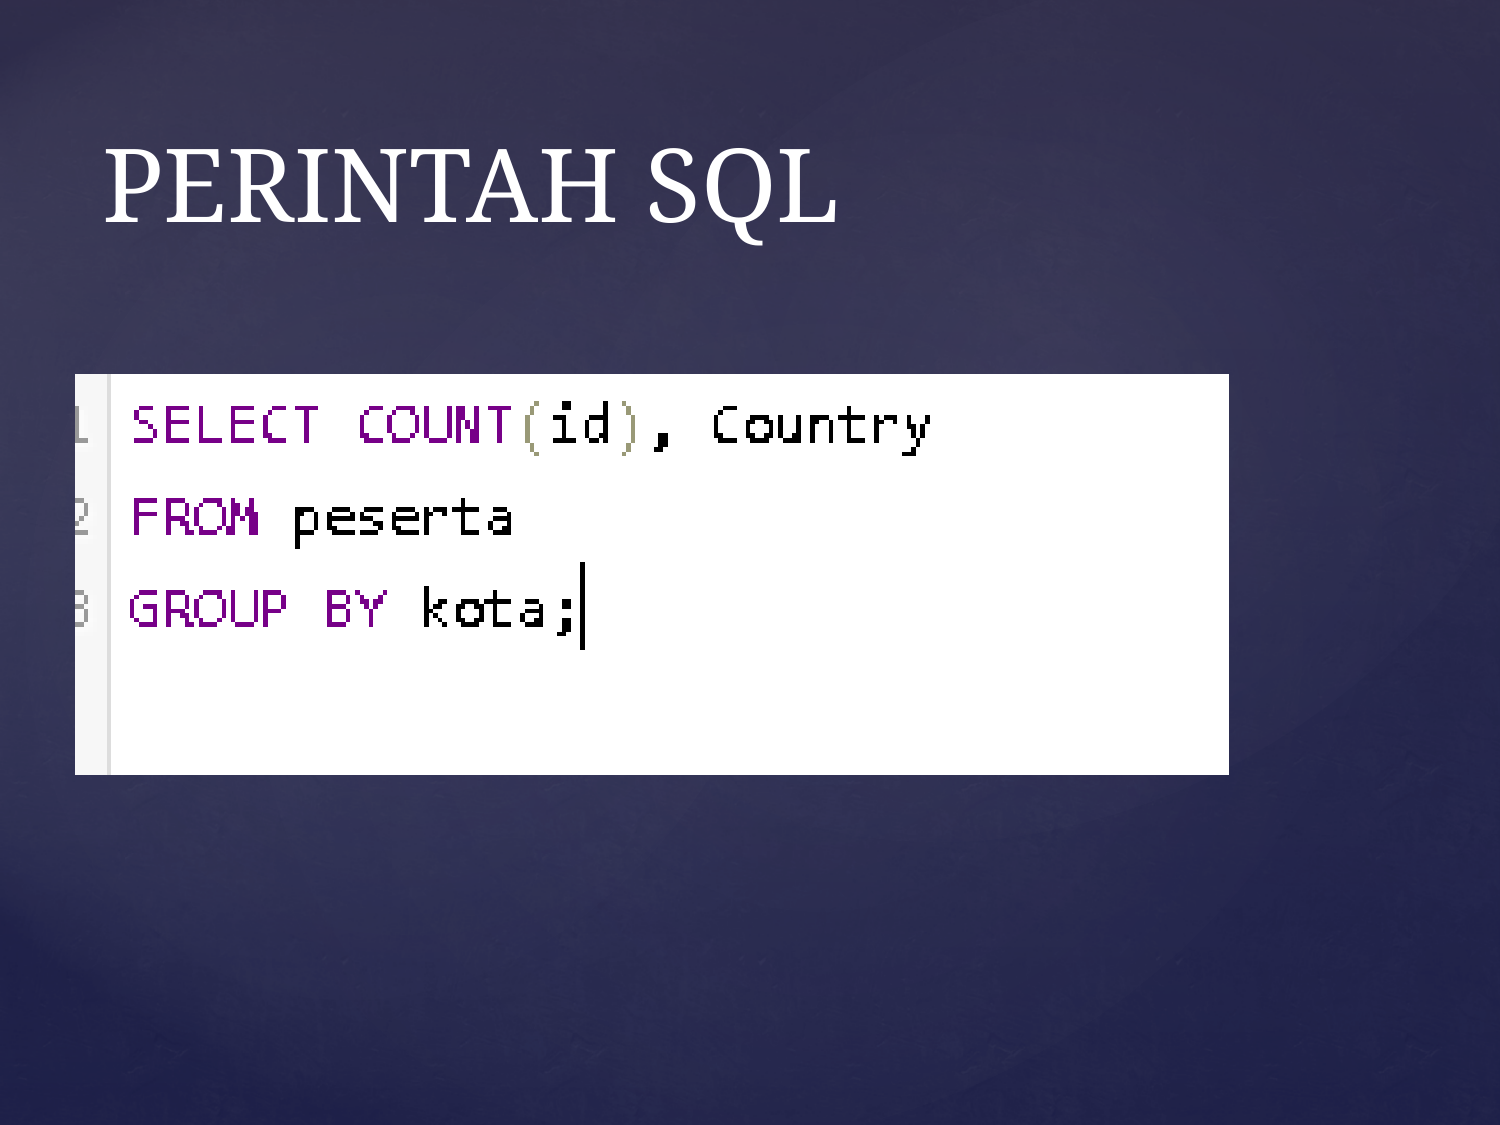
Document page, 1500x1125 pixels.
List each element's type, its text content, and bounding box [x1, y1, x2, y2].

picture [74, 374, 1230, 776]
title PERINTAH SQL [87, 99, 1325, 250]
